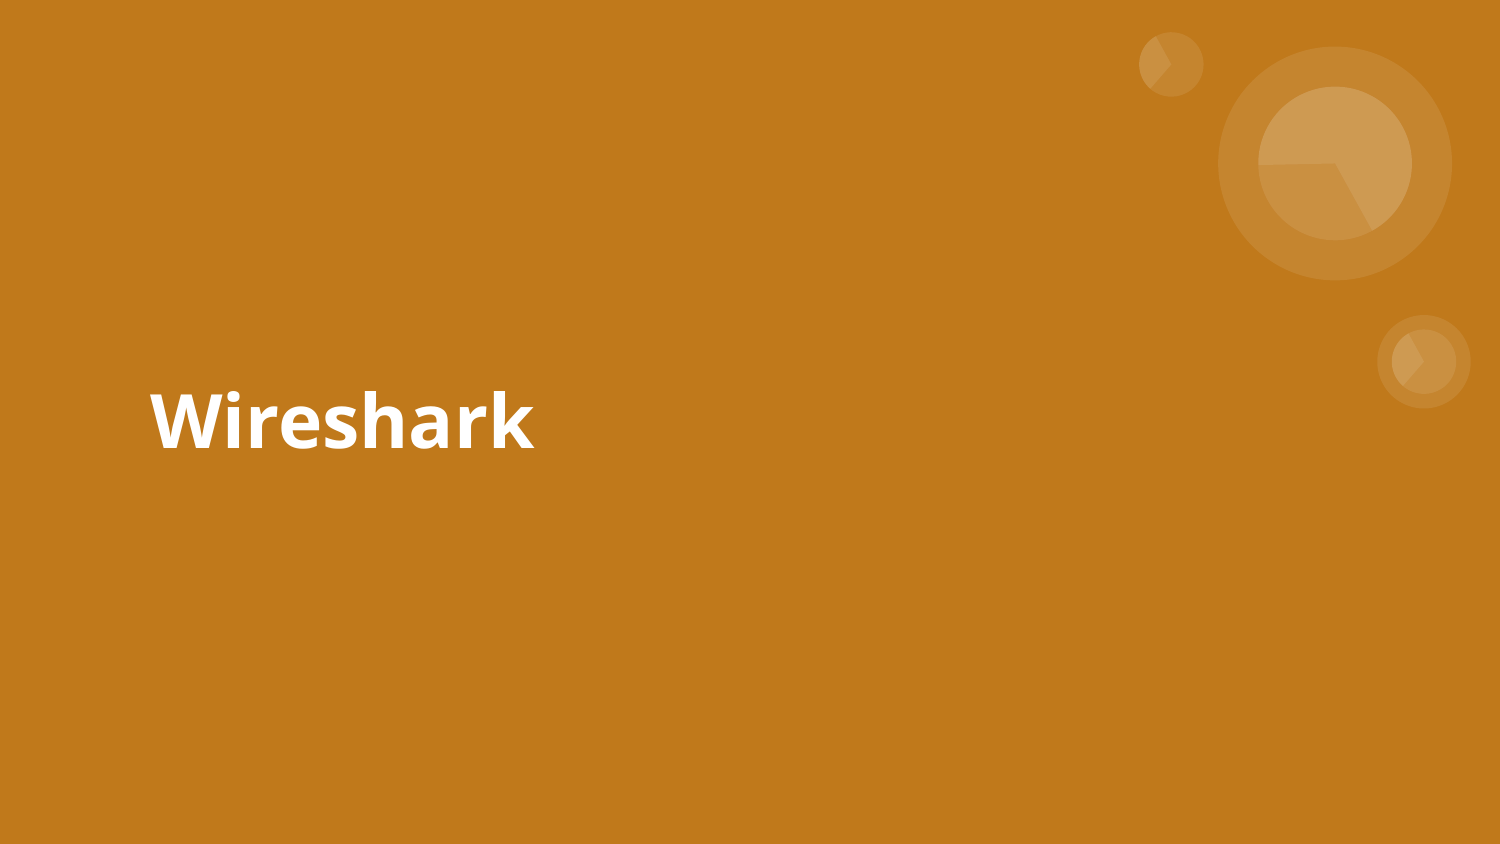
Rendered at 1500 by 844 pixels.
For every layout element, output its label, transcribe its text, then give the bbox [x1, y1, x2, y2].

title Wireshark [135, 125, 1097, 712]
